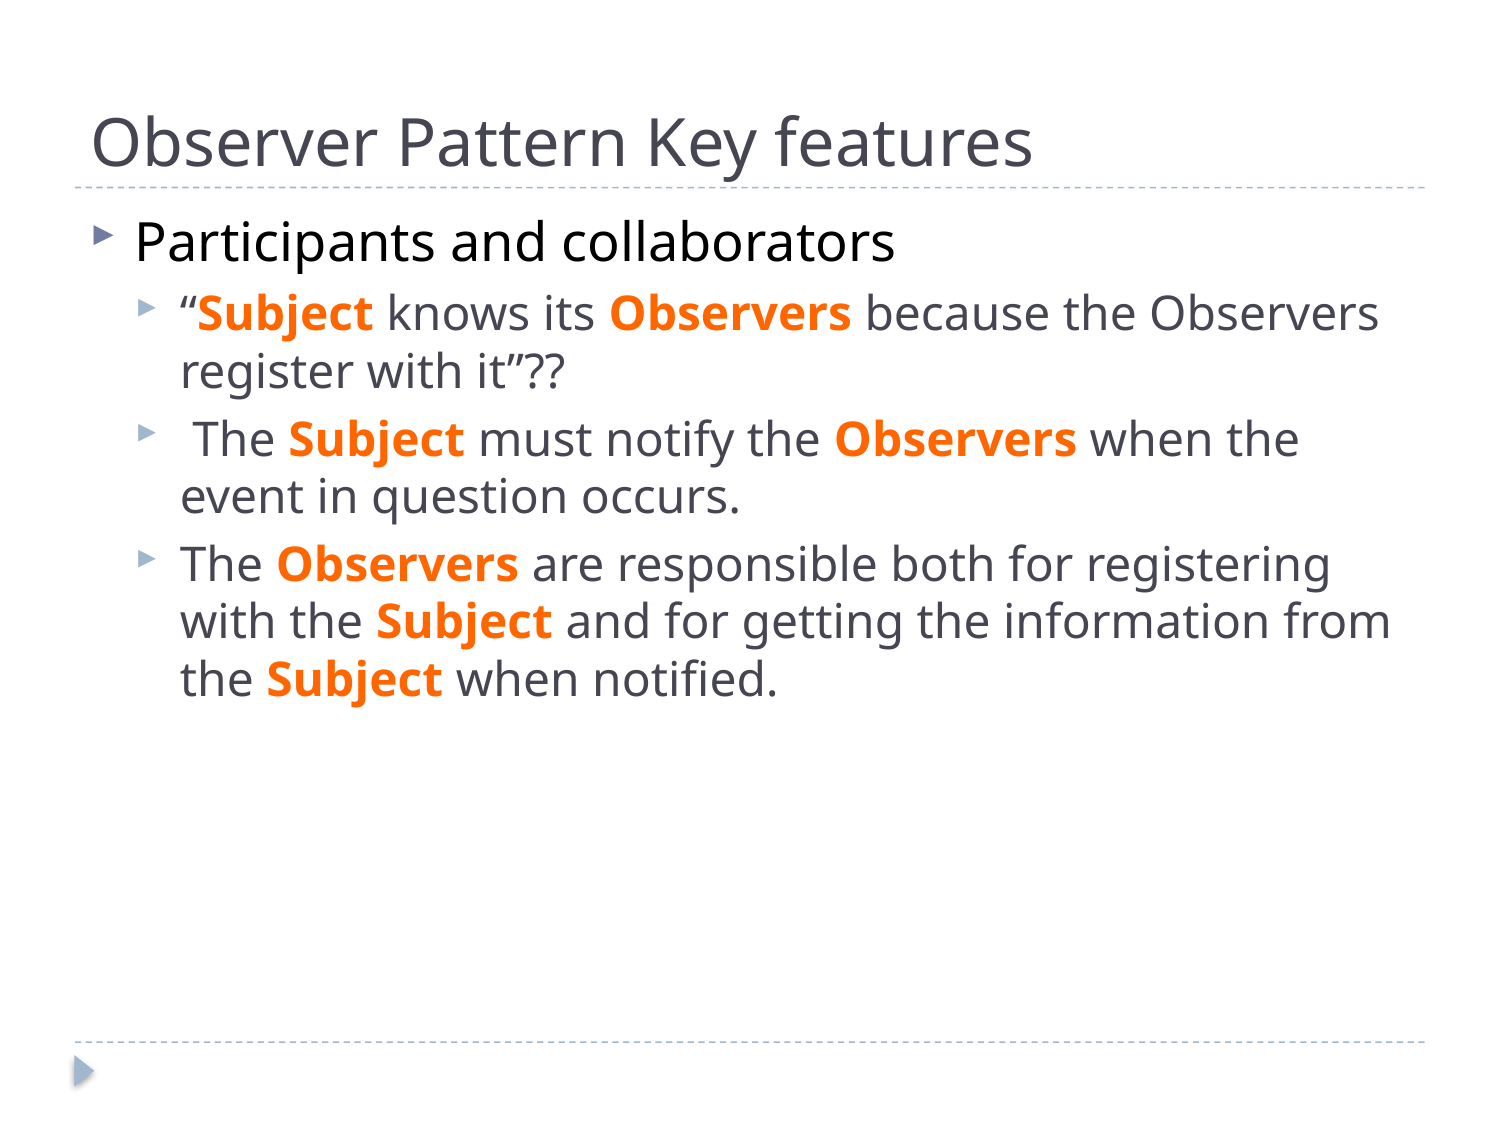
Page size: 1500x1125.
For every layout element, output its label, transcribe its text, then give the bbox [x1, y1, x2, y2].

title Observer Pattern Key features [74, 24, 1426, 188]
list Participants and collaborators “Subject knows its Observers because the Observers register with it”?? The Subject must notify the Observers when the event in question occurs. The Observers are responsible both for registering with the Subject and for getting the information from the Subject when notified. [74, 199, 1426, 1006]
